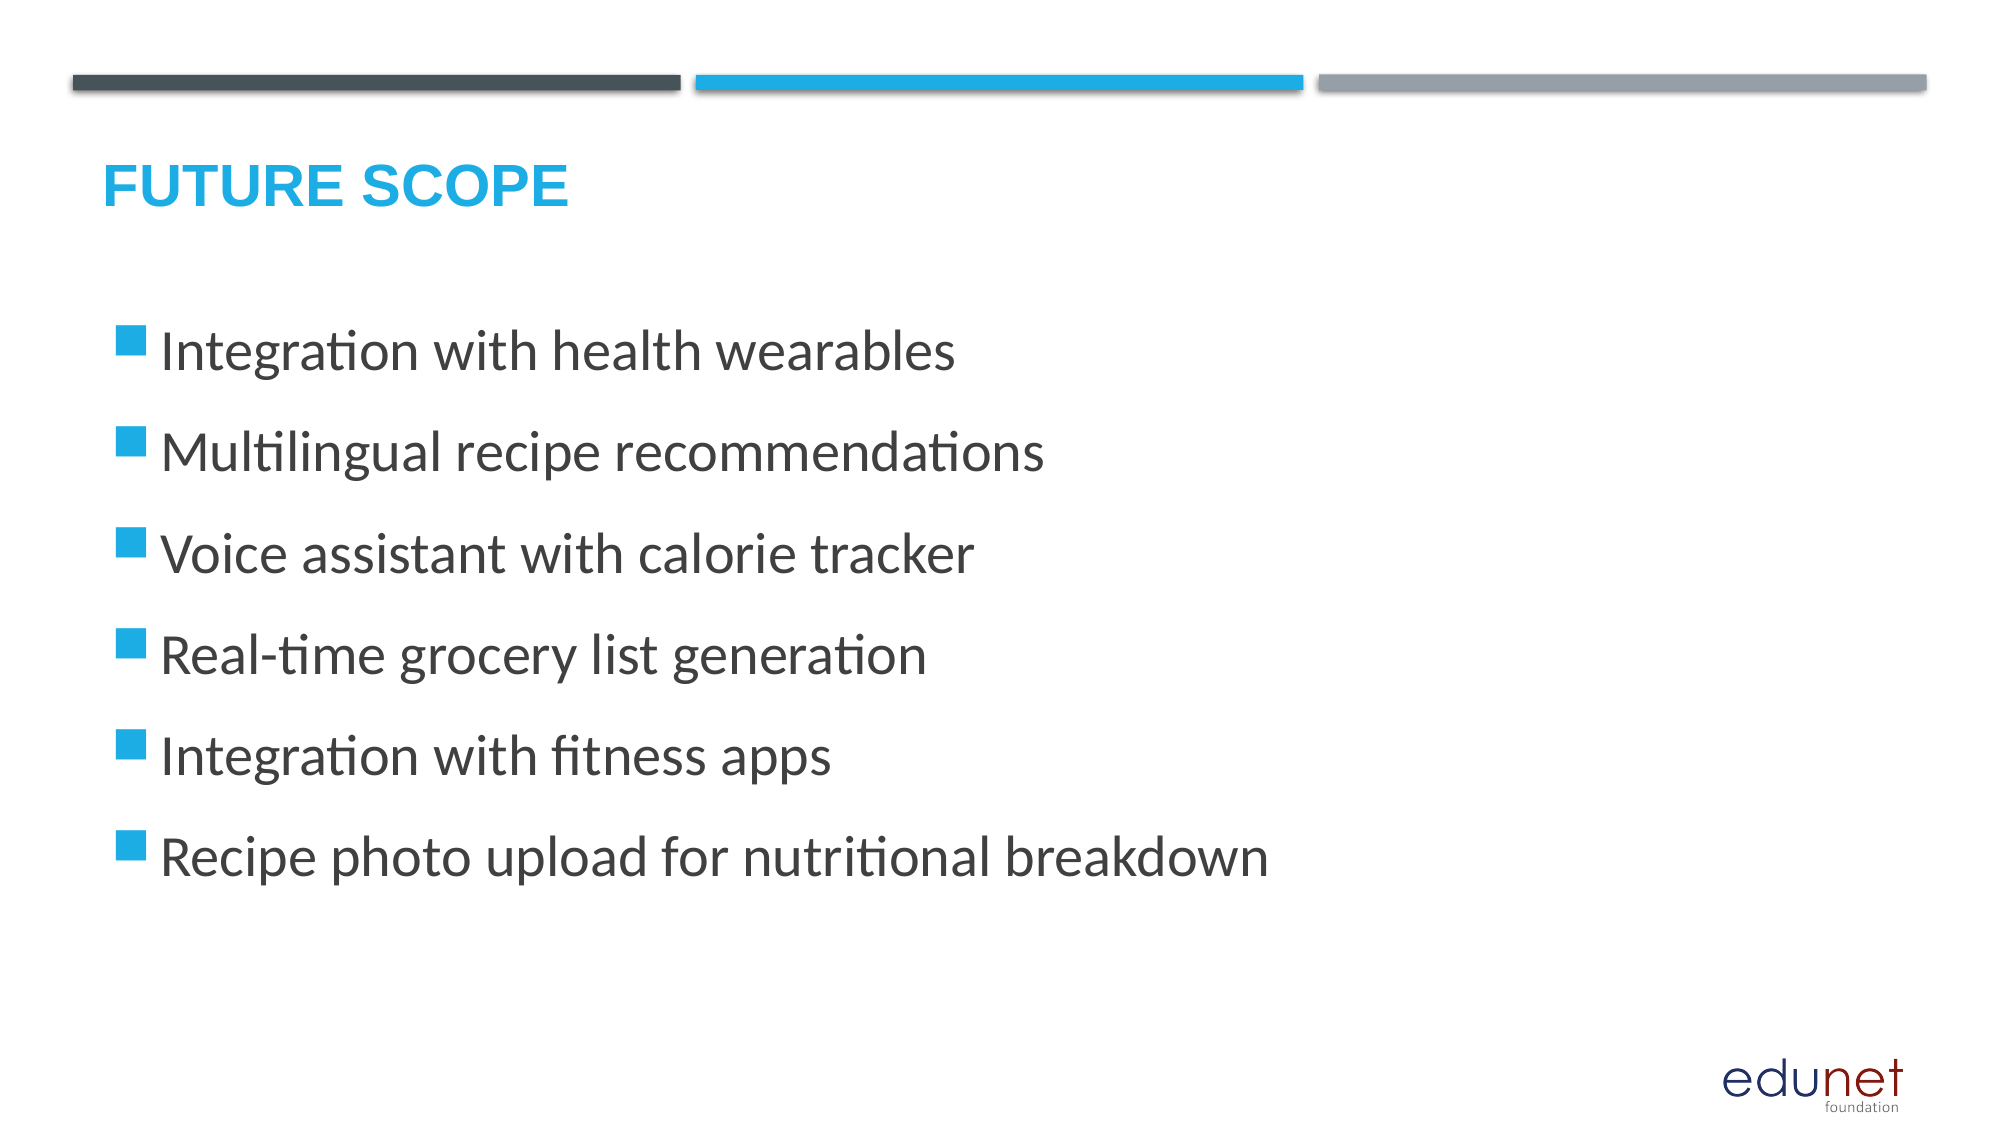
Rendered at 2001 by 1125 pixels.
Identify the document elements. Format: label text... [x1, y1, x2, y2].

list Integration with health wearables Multilingual recipe recommendations Voice assistant with calorie tracker Real-time grocery list generation Integration with fitness apps Recipe photo upload for nutritional breakdown [95, 213, 1905, 981]
text_box Future scope [87, 138, 1898, 226]
picture [1719, 1056, 1905, 1116]
